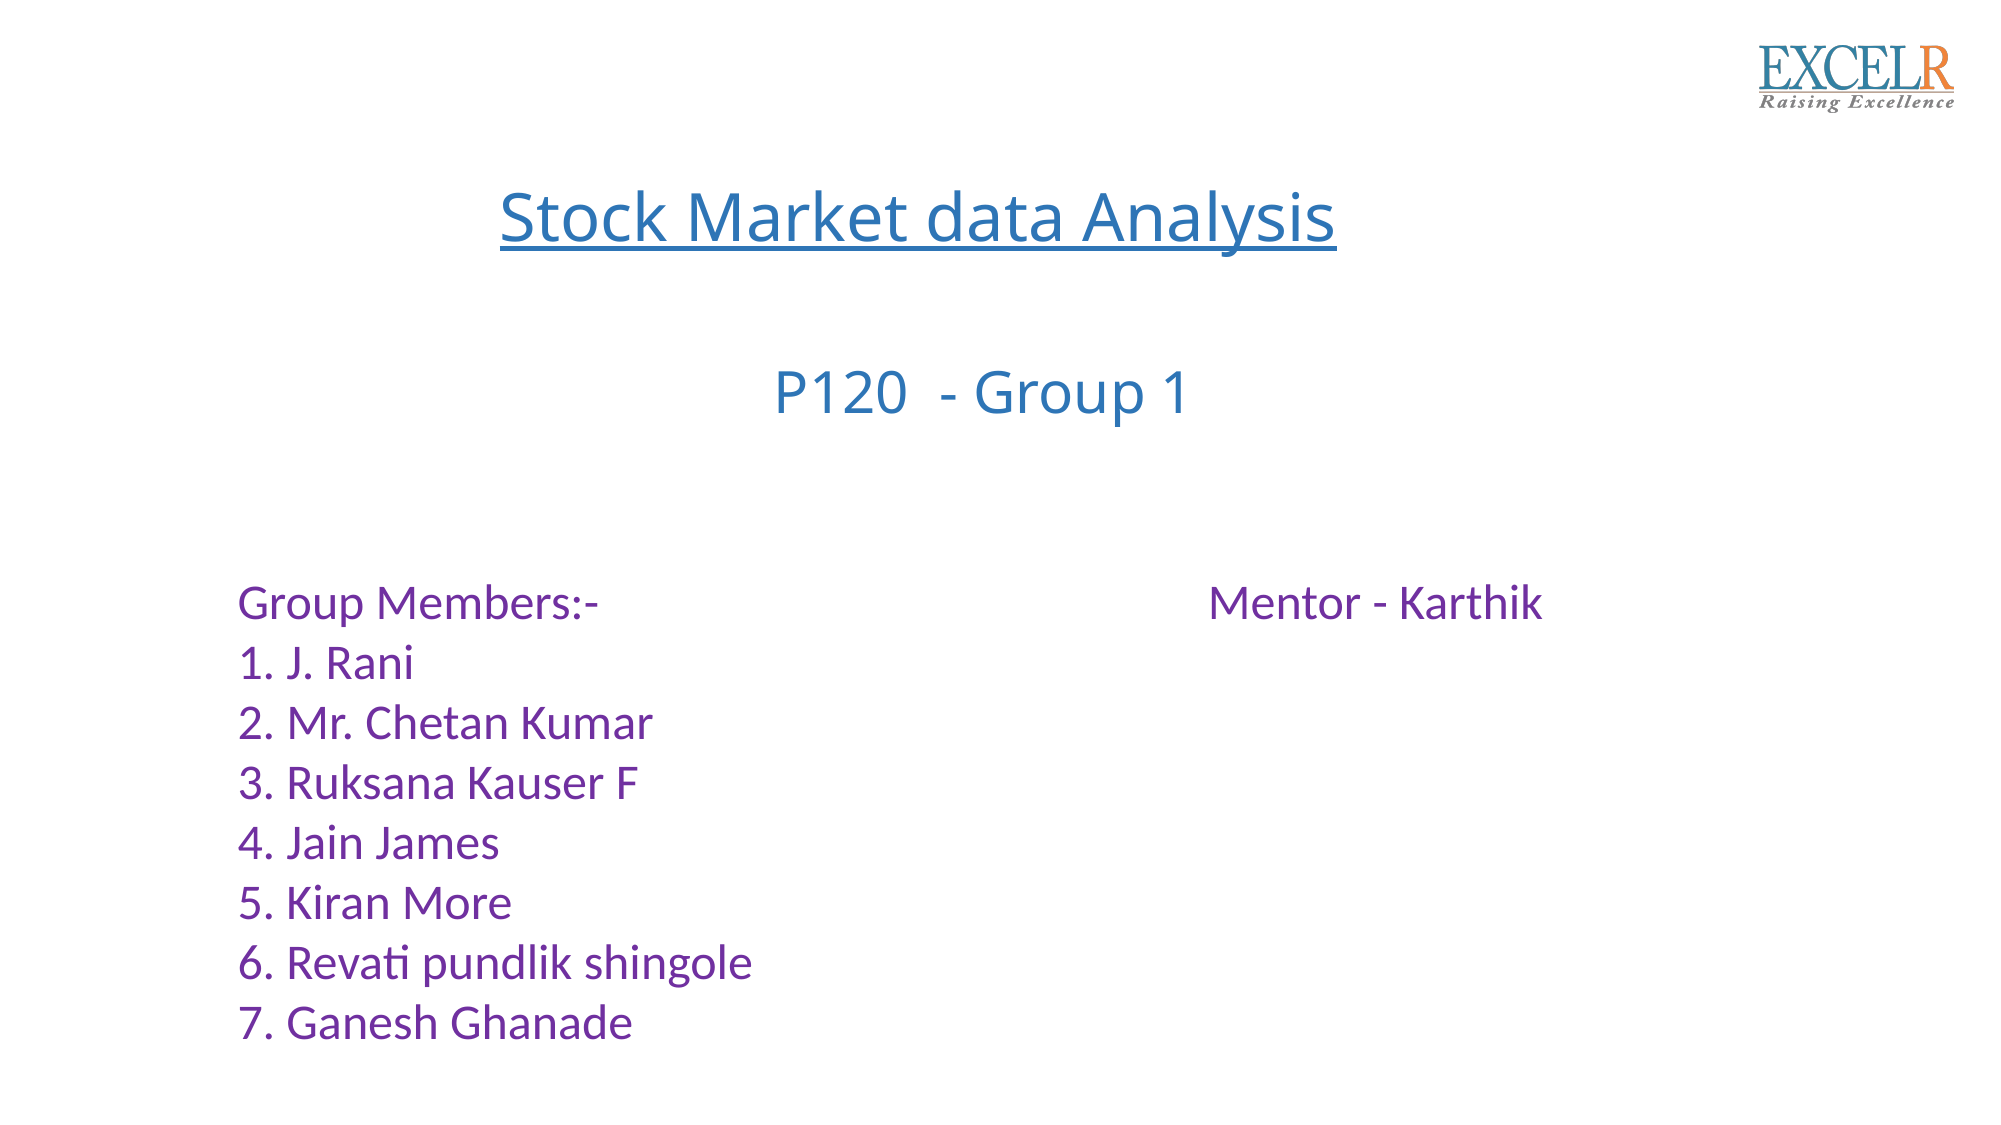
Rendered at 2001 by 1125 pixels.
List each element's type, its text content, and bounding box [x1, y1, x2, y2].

text_box Stock Market data Analysis [484, 167, 1561, 262]
picture [1759, 45, 1954, 113]
text_box P120 - Group 1 [759, 347, 1287, 433]
text_box Group Members:- 1. J. Rani 2. Mr. Chetan Kumar 3. Ruksana Kauser F 4. Jain James 5. Kiran More 6. Revati pundlik shingole 7. Ganesh Ghanade [222, 562, 1126, 1058]
text_box Mentor - Karthik [1193, 562, 1688, 638]
